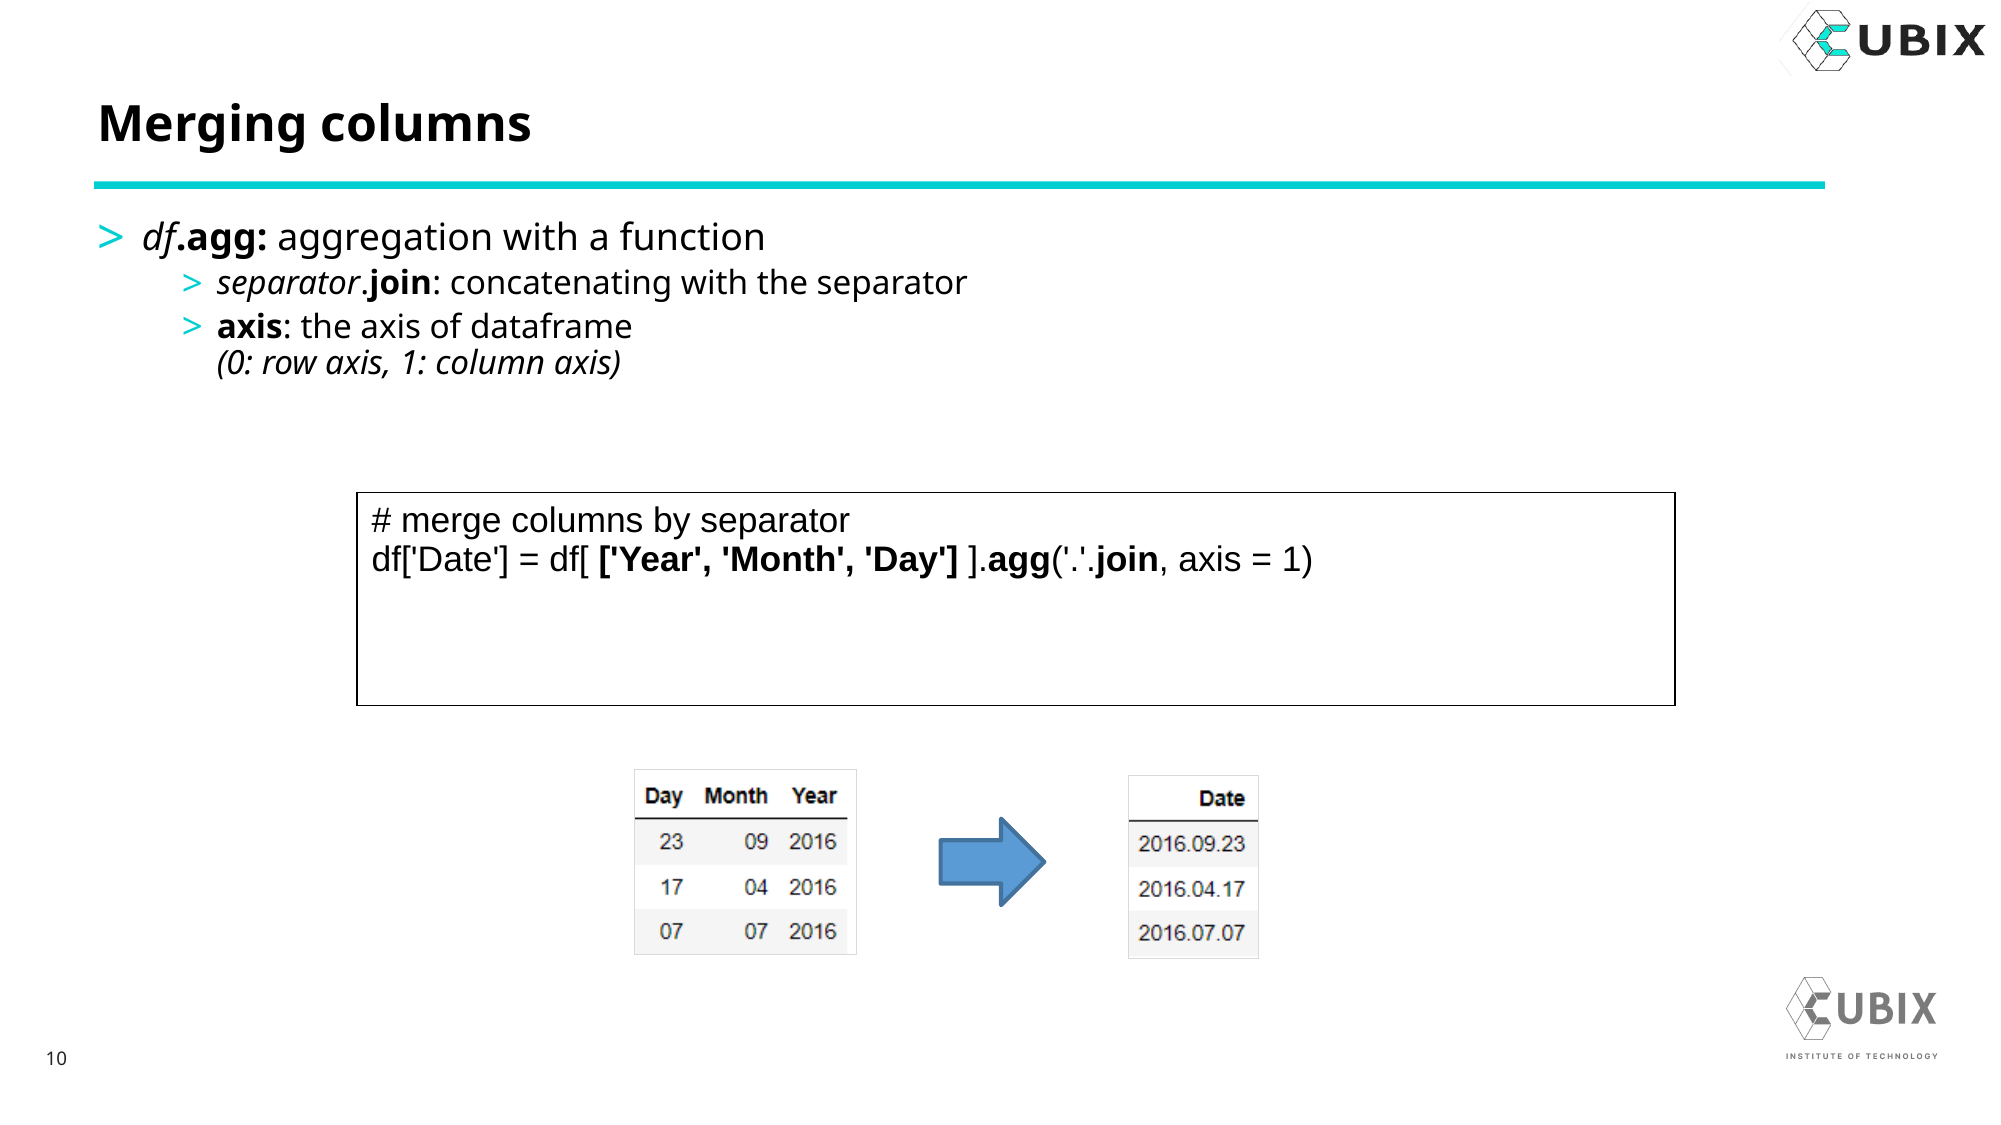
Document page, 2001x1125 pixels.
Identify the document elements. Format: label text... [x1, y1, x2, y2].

picture [1779, 2, 1997, 76]
text_box [938, 816, 1047, 908]
picture [634, 769, 857, 955]
picture [1128, 774, 1259, 959]
picture [1839, 977, 1940, 1067]
table_header # merge columns by separator df['Date'] = df[ ['Year', 'Month', 'Day'] ].agg('.'.join, axis = 1) [358, 493, 1674, 705]
list df.agg: aggregation with a function separator.join: concatenating with the separator axis: the axis of dataframe (0: row axis, 1: column axis) [82, 210, 1839, 1094]
title Merging columns [82, 90, 1769, 188]
